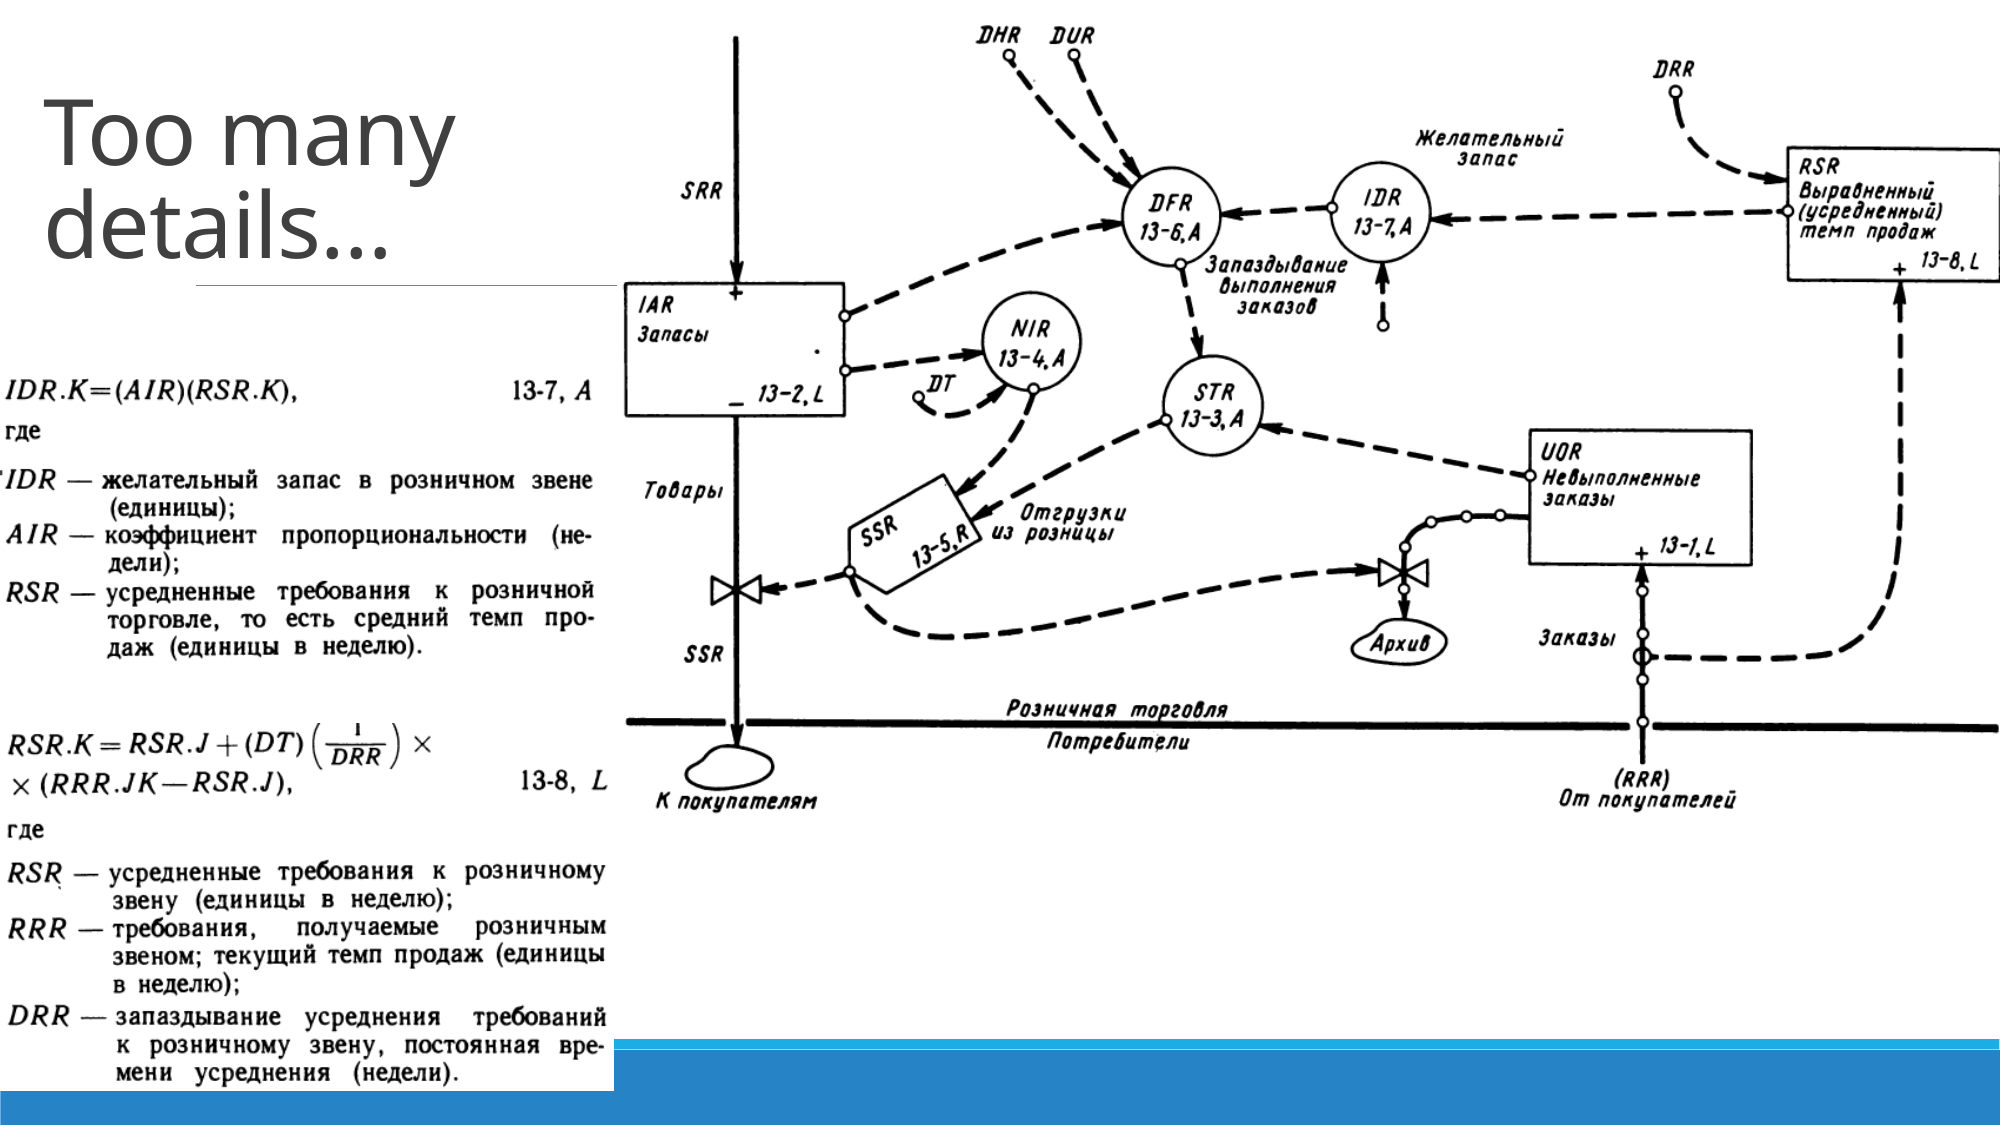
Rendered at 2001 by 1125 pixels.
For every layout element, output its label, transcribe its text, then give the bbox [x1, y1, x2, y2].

title Too many details… [28, 47, 613, 285]
picture [0, 372, 601, 662]
picture [616, 16, 2000, 816]
picture [0, 723, 614, 1092]
